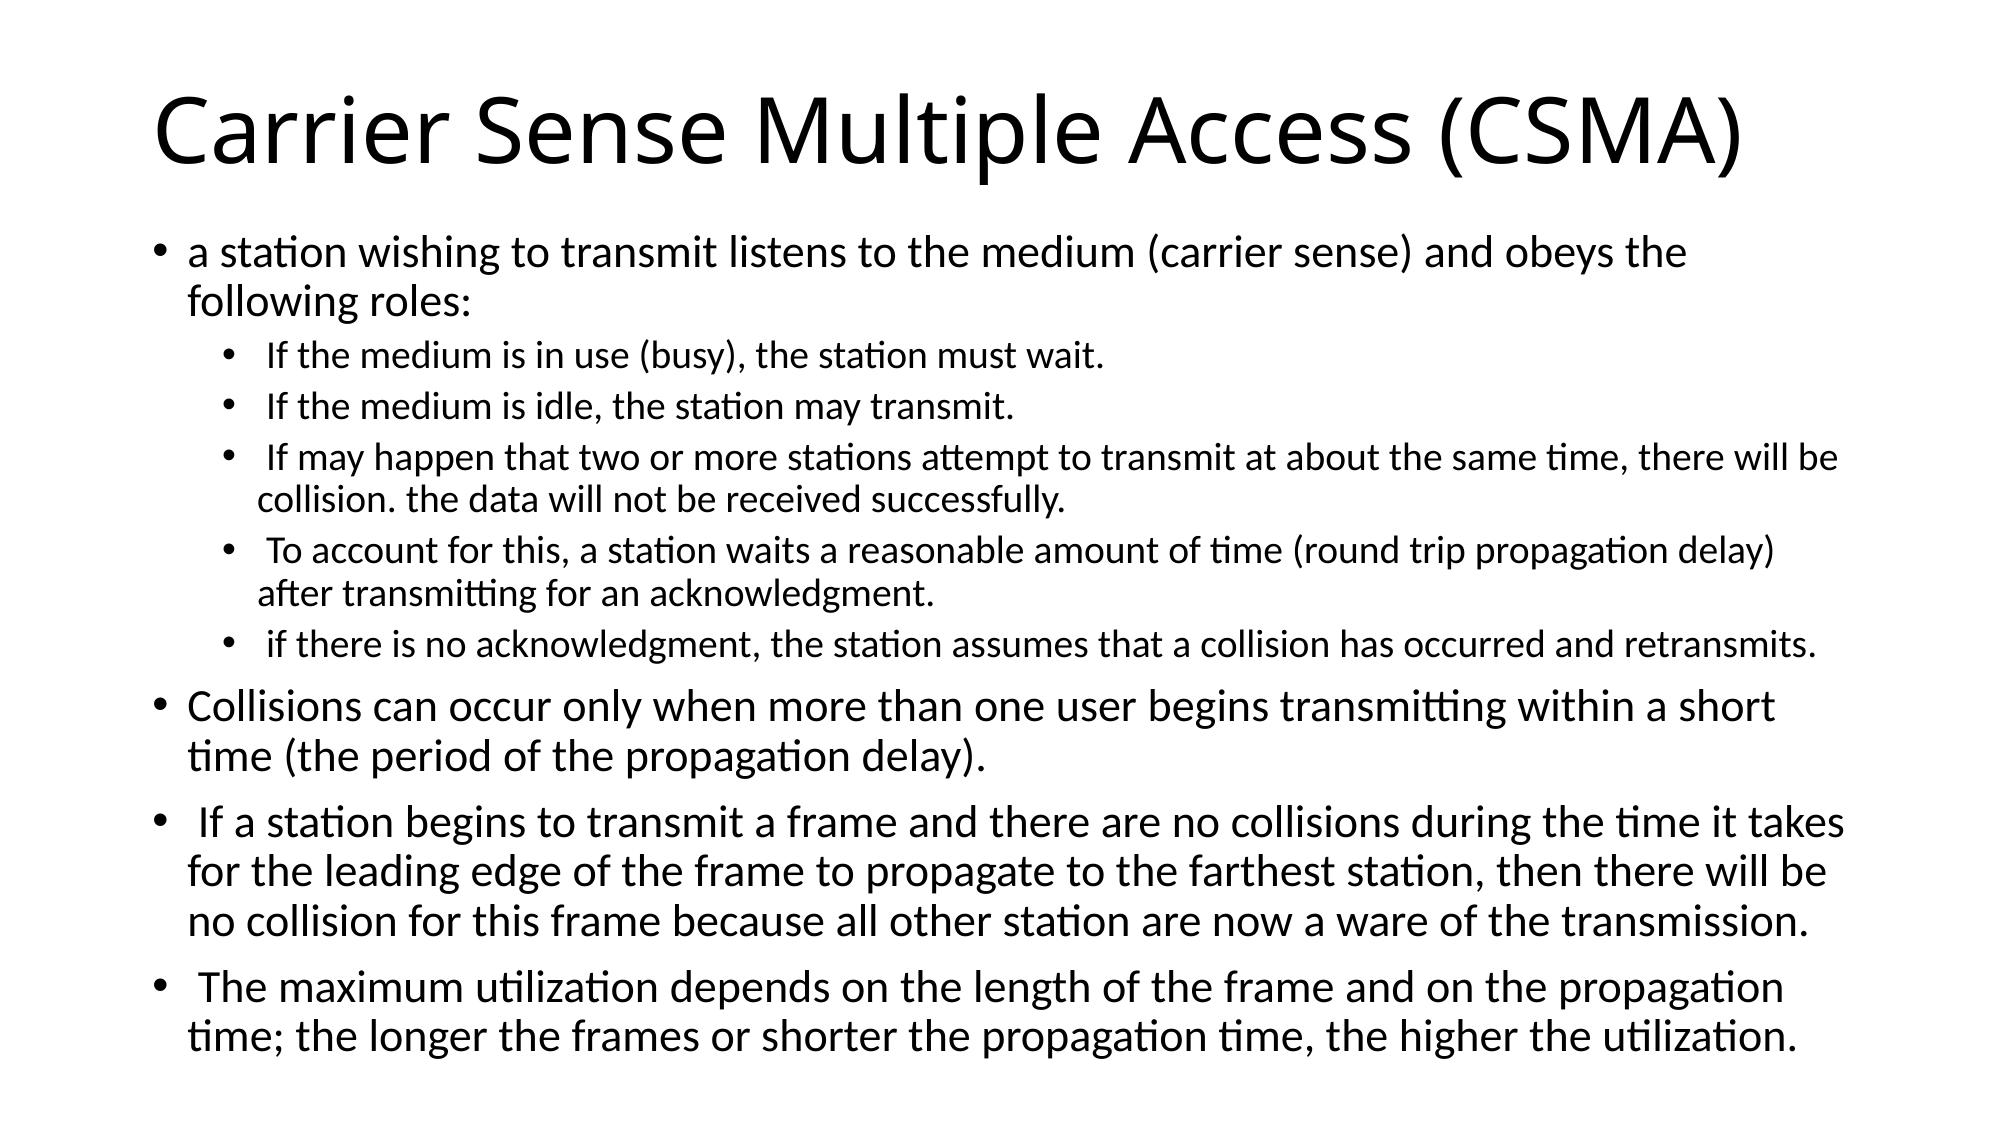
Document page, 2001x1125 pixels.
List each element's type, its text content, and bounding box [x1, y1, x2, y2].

title Carrier Sense Multiple Access (CSMA) [137, 59, 1863, 208]
list a station wishing to transmit listens to the medium (carrier sense) and obeys the following roles: If the medium is in use (busy), the station must wait. If the medium is idle, the station may transmit. If may happen that two or more stations attempt to transmit at about the same time, there will be collision. the data will not be received successfully. To account for this, a station waits a reasonable amount of time (round trip propagation delay) after transmitting for an acknowledgment. if there is no acknowledgment, the station assumes that a collision has occurred and retransmits. Collisions can occur only when more than one user begins transmitting within a short time (the period of the propagation delay). If a station begins to transmit a frame and there are no collisions during the time it takes for the leading edge of the frame to propagate to the farthest station, then there will be no collision for this frame because all other station are now a ware of the transmission. The maximum utilization depends on the length of the frame and on the propagation time; the longer the frames or shorter the propagation time, the higher the utilization. [137, 219, 1863, 1102]
